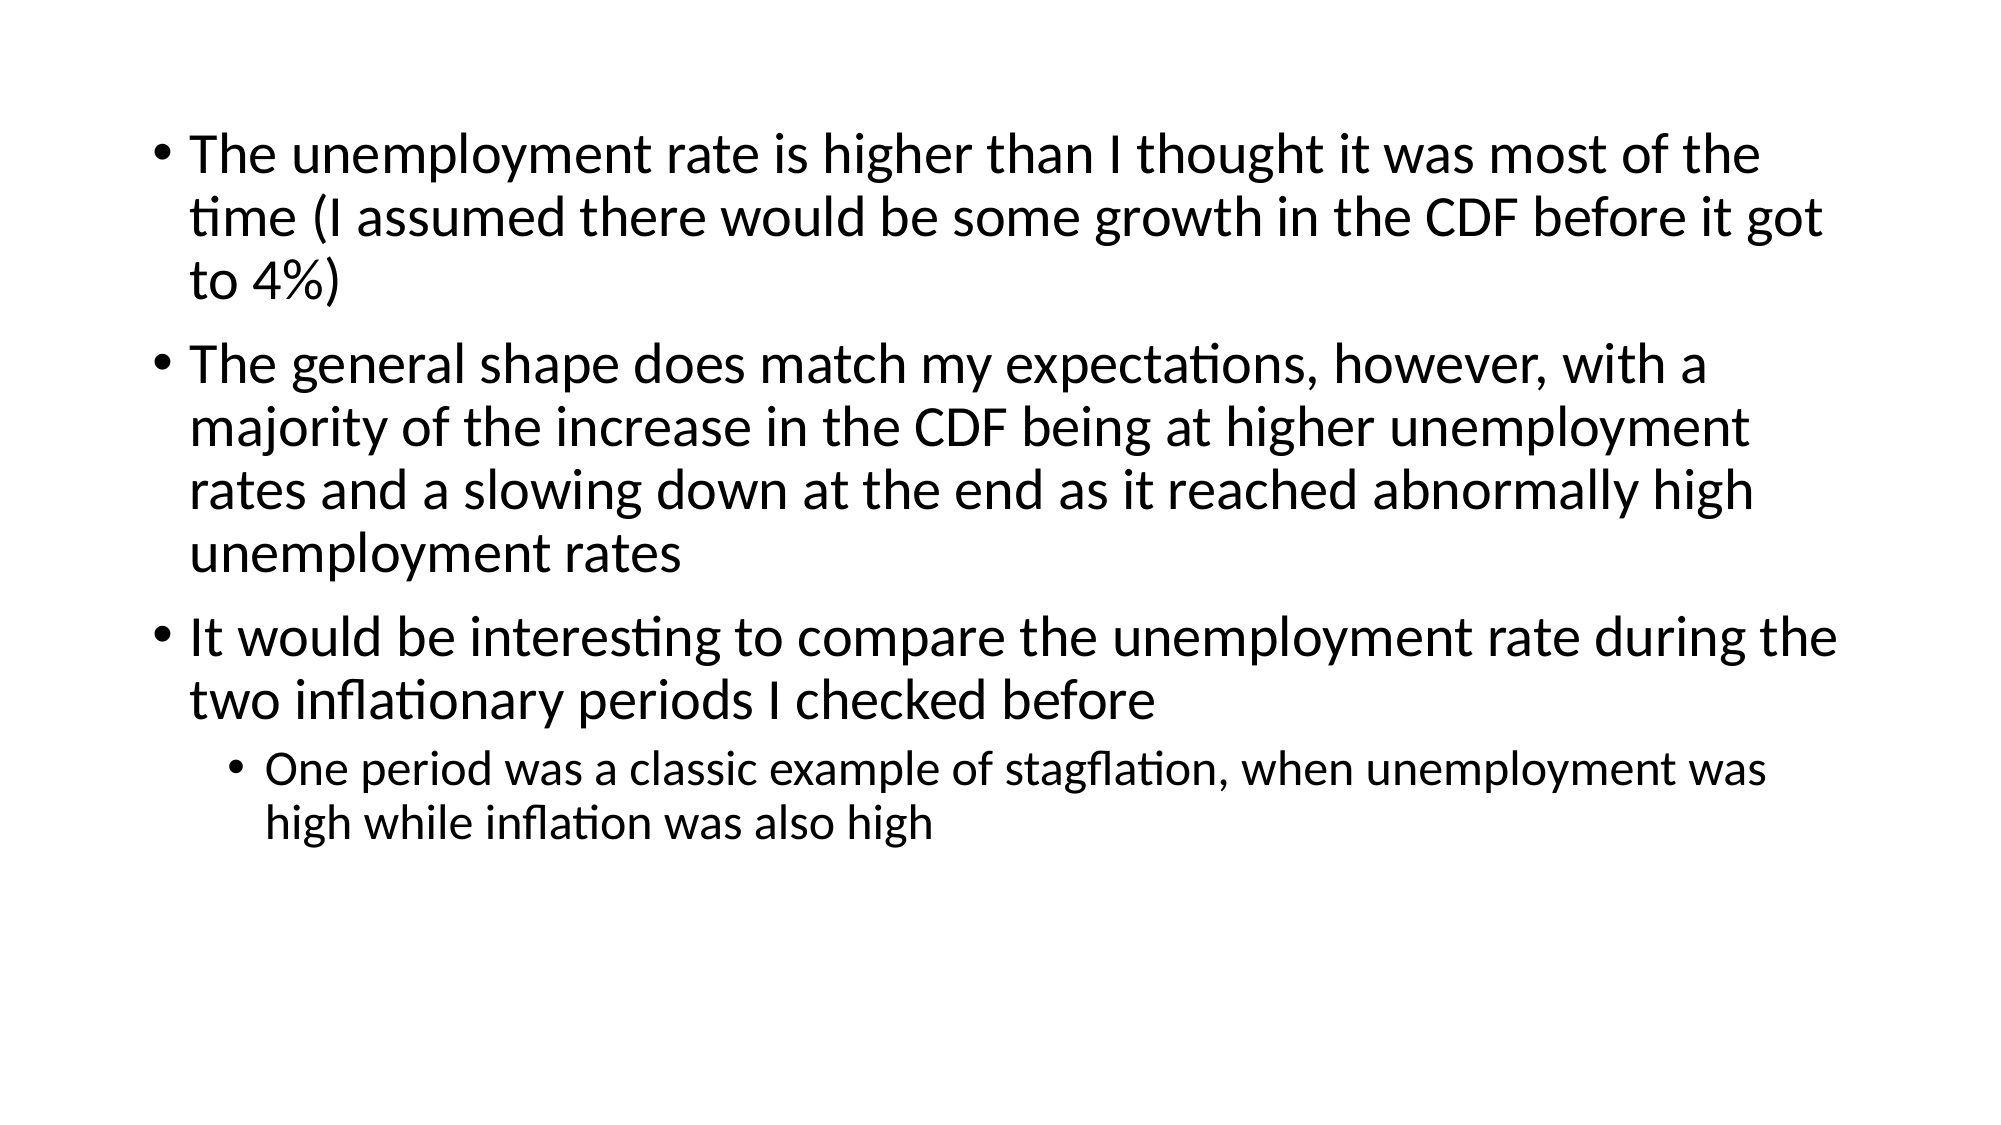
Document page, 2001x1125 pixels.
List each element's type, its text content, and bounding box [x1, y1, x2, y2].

list The unemployment rate is higher than I thought it was most of the time (I assumed there would be some growth in the CDF before it got to 4%) The general shape does match my expectations, however, with a majority of the increase in the CDF being at higher unemployment rates and a slowing down at the end as it reached abnormally high unemployment rates It would be interesting to compare the unemployment rate during the two inflationary periods I checked before One period was a classic example of stagflation, when unemployment was high while inflation was also high [137, 116, 1863, 1014]
